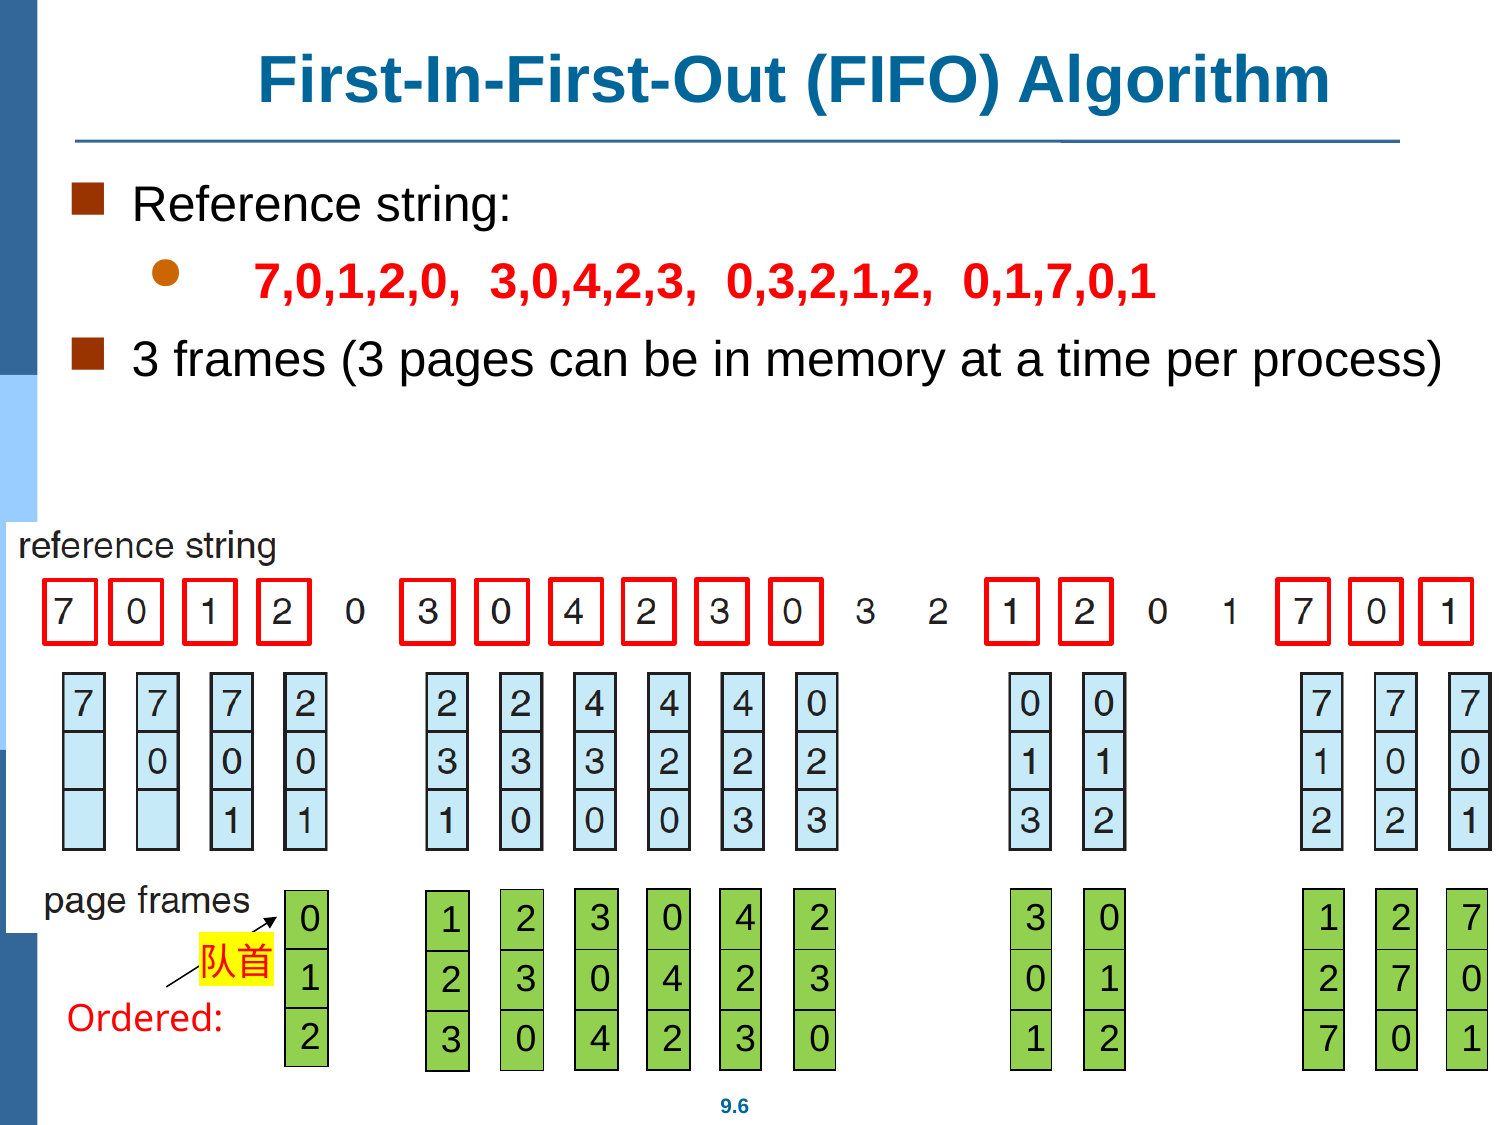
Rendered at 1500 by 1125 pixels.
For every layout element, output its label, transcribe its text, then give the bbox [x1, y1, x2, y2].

table_cell 2 [1304, 950, 1343, 1009]
table_cell 3 [501, 951, 543, 1009]
table_cell 3 [721, 1011, 760, 1069]
table_cell 1 [1447, 1011, 1487, 1069]
table_header 2 [795, 943, 835, 949]
table_header 3 [1011, 943, 1051, 949]
table_cell 1 [286, 950, 327, 1007]
text_box Ordered: [51, 986, 281, 1047]
table_header 0 [290, 943, 327, 948]
table_cell 2 [427, 952, 468, 1010]
table_header 1 [1304, 943, 1343, 949]
table_cell 2 [286, 1009, 327, 1066]
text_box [165, 916, 278, 988]
table_cell 3 [427, 1012, 468, 1070]
list Reference string: 7,0,1,2,0, 3,0,4,2,3, 0,3,2,1,2, 0,1,7,0,1 3 frames (3 pages can be in memory at a time per process) [60, 163, 1475, 310]
table_cell 7 [1377, 950, 1416, 1009]
table_cell 4 [576, 1011, 617, 1069]
table_cell 2 [648, 1011, 689, 1069]
table_cell 0 [576, 950, 617, 1009]
table_cell 4 [648, 950, 689, 1009]
table_cell 2 [721, 950, 760, 1009]
picture [6, 521, 1500, 934]
table_header 7 [1447, 943, 1487, 949]
table_header 2 [1377, 943, 1416, 949]
table_cell 0 [795, 1011, 835, 1069]
table_header 4 [721, 943, 760, 949]
table_header 0 [1085, 943, 1124, 949]
table_cell 0 [501, 1011, 543, 1070]
table_header 1 [427, 943, 468, 950]
table_header 0 [648, 943, 689, 949]
table_header 2 [501, 943, 543, 949]
table_cell 2 [1085, 1011, 1124, 1069]
table_cell 1 [1011, 1011, 1051, 1069]
table_cell 0 [1447, 950, 1487, 1009]
table_cell 7 [1304, 1011, 1343, 1069]
table_cell 0 [1377, 1011, 1416, 1069]
text_box 队首 [281, 943, 290, 990]
table_cell 3 [795, 950, 835, 1009]
title First-In-First-Out (FIFO) Algorithm [154, 28, 1438, 124]
table_header 3 [576, 943, 617, 949]
table_cell 1 [1085, 950, 1124, 1009]
table_cell 0 [1011, 950, 1051, 1009]
